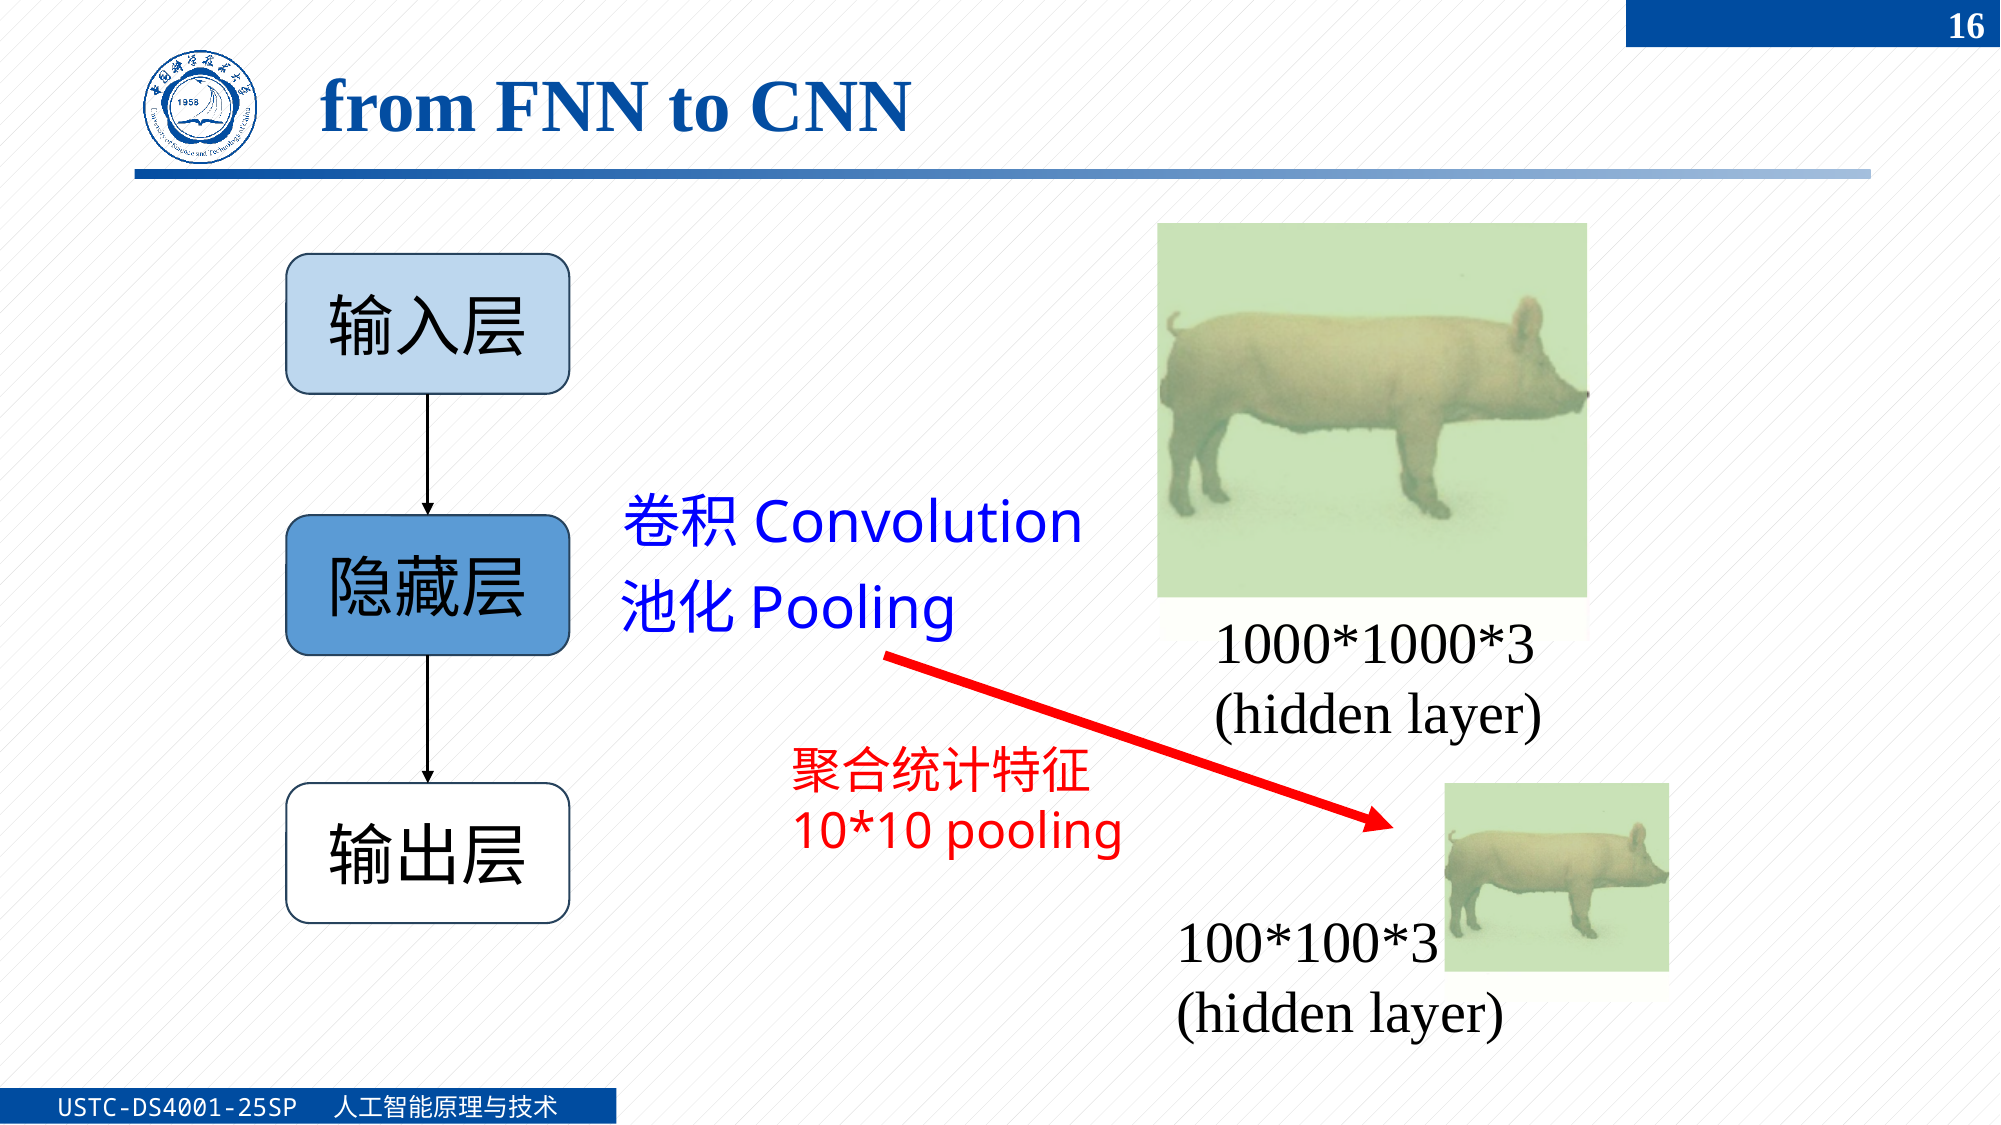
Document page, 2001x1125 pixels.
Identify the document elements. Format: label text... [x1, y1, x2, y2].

text_box 卷积Convolution [608, 476, 1100, 562]
picture [143, 50, 257, 164]
text_box 100*100*3 (hidden layer) [1161, 896, 1521, 1052]
text_box 池化Pooling [604, 562, 973, 648]
text_box 聚合统计特征 10*10 pooling [776, 731, 1257, 867]
text_box 输入层 [285, 252, 571, 395]
title from FNN to CNN [286, 50, 1863, 164]
text_box 1000*1000*3 (hidden layer) [1199, 641, 1559, 753]
picture [1159, 223, 1590, 641]
picture [1444, 783, 1670, 1002]
text_box USTC-DS4001-25SP 人工智能原理与技术 [42, 1083, 574, 1125]
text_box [884, 655, 1394, 829]
text_box 输出层 [285, 782, 571, 925]
text_box 隐藏层 [285, 514, 571, 657]
text_box [1156, 222, 1588, 598]
